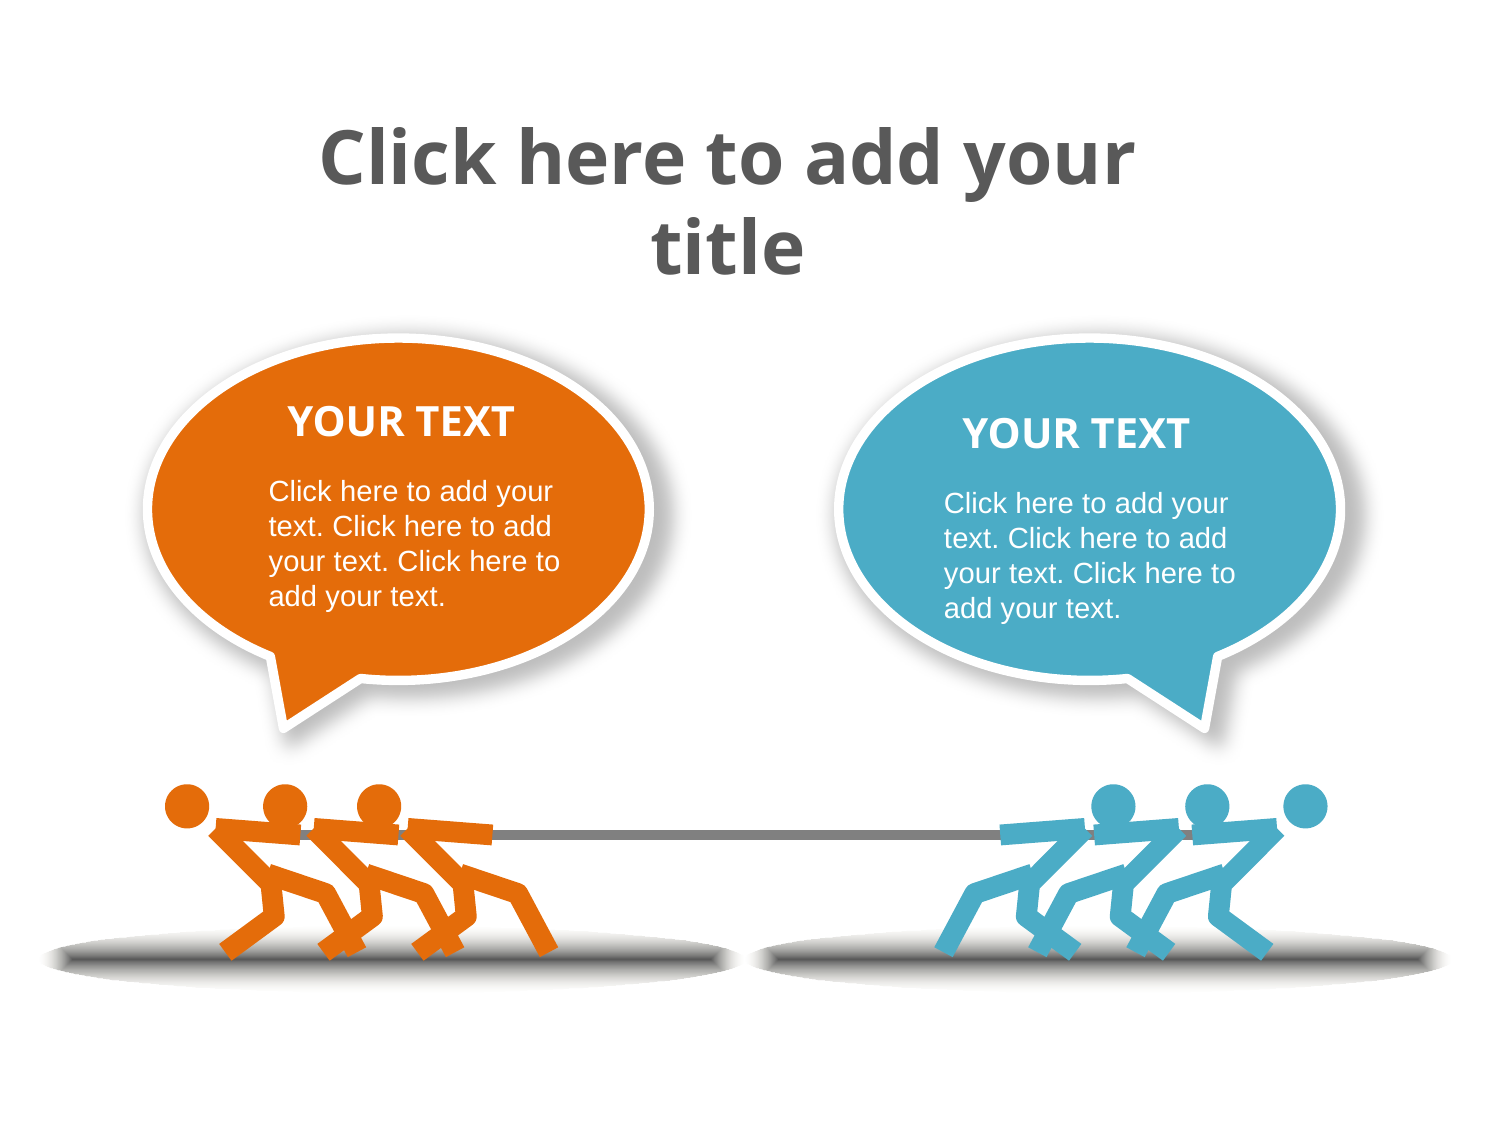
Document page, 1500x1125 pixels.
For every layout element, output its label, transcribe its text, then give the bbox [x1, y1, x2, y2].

text_box [745, 928, 1452, 993]
text_box [147, 338, 650, 729]
text_box Click here to add your text. Click here to add your text. Click here to add your text. [929, 476, 1265, 632]
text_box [164, 783, 550, 953]
text_box YOUR TEXT [923, 409, 1230, 464]
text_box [943, 783, 1328, 953]
text_box [38, 928, 745, 993]
text_box Click here to add your text. Click here to add your text. Click here to add your text. [253, 464, 590, 620]
text_box YOUR TEXT [248, 397, 555, 452]
text_box [838, 338, 1341, 729]
text_box Click here to add your title [218, 101, 1238, 297]
